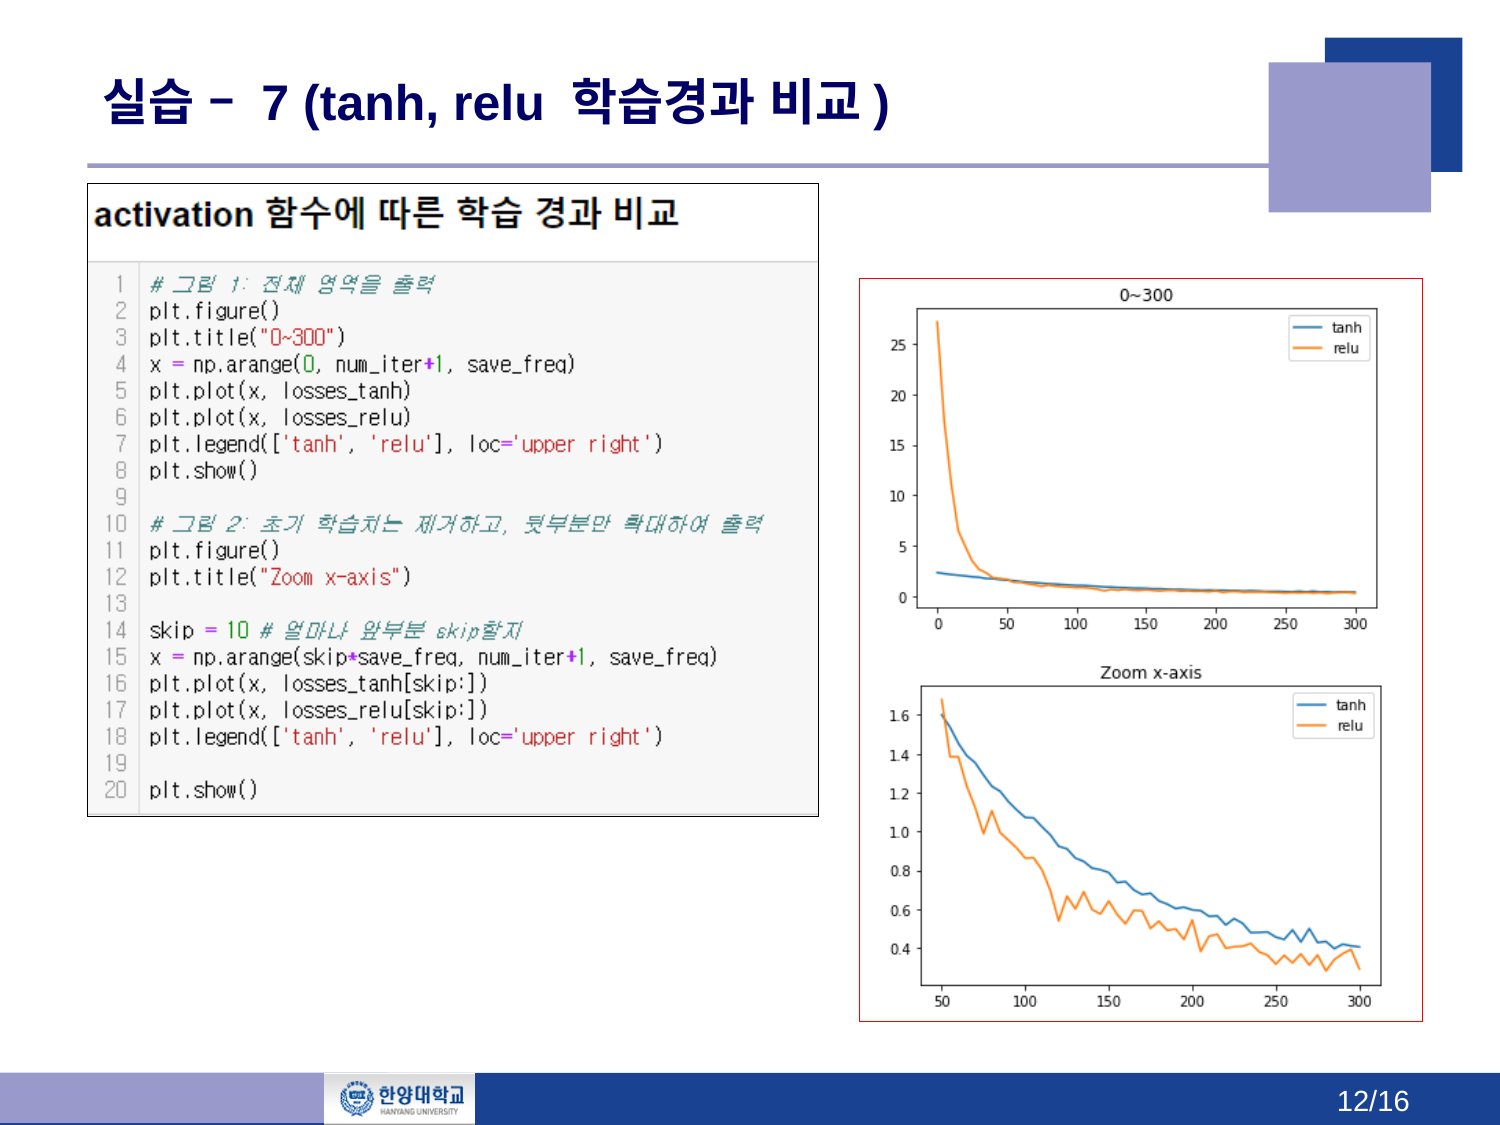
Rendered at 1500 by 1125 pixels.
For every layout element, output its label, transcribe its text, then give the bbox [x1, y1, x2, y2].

slide_number 12/16 [1187, 1074, 1426, 1125]
title 실습 – 7 (tanh, relu 학습경과 비교) [87, 37, 1238, 163]
picture [859, 278, 1424, 1022]
picture [87, 183, 820, 817]
picture [324, 1073, 475, 1125]
